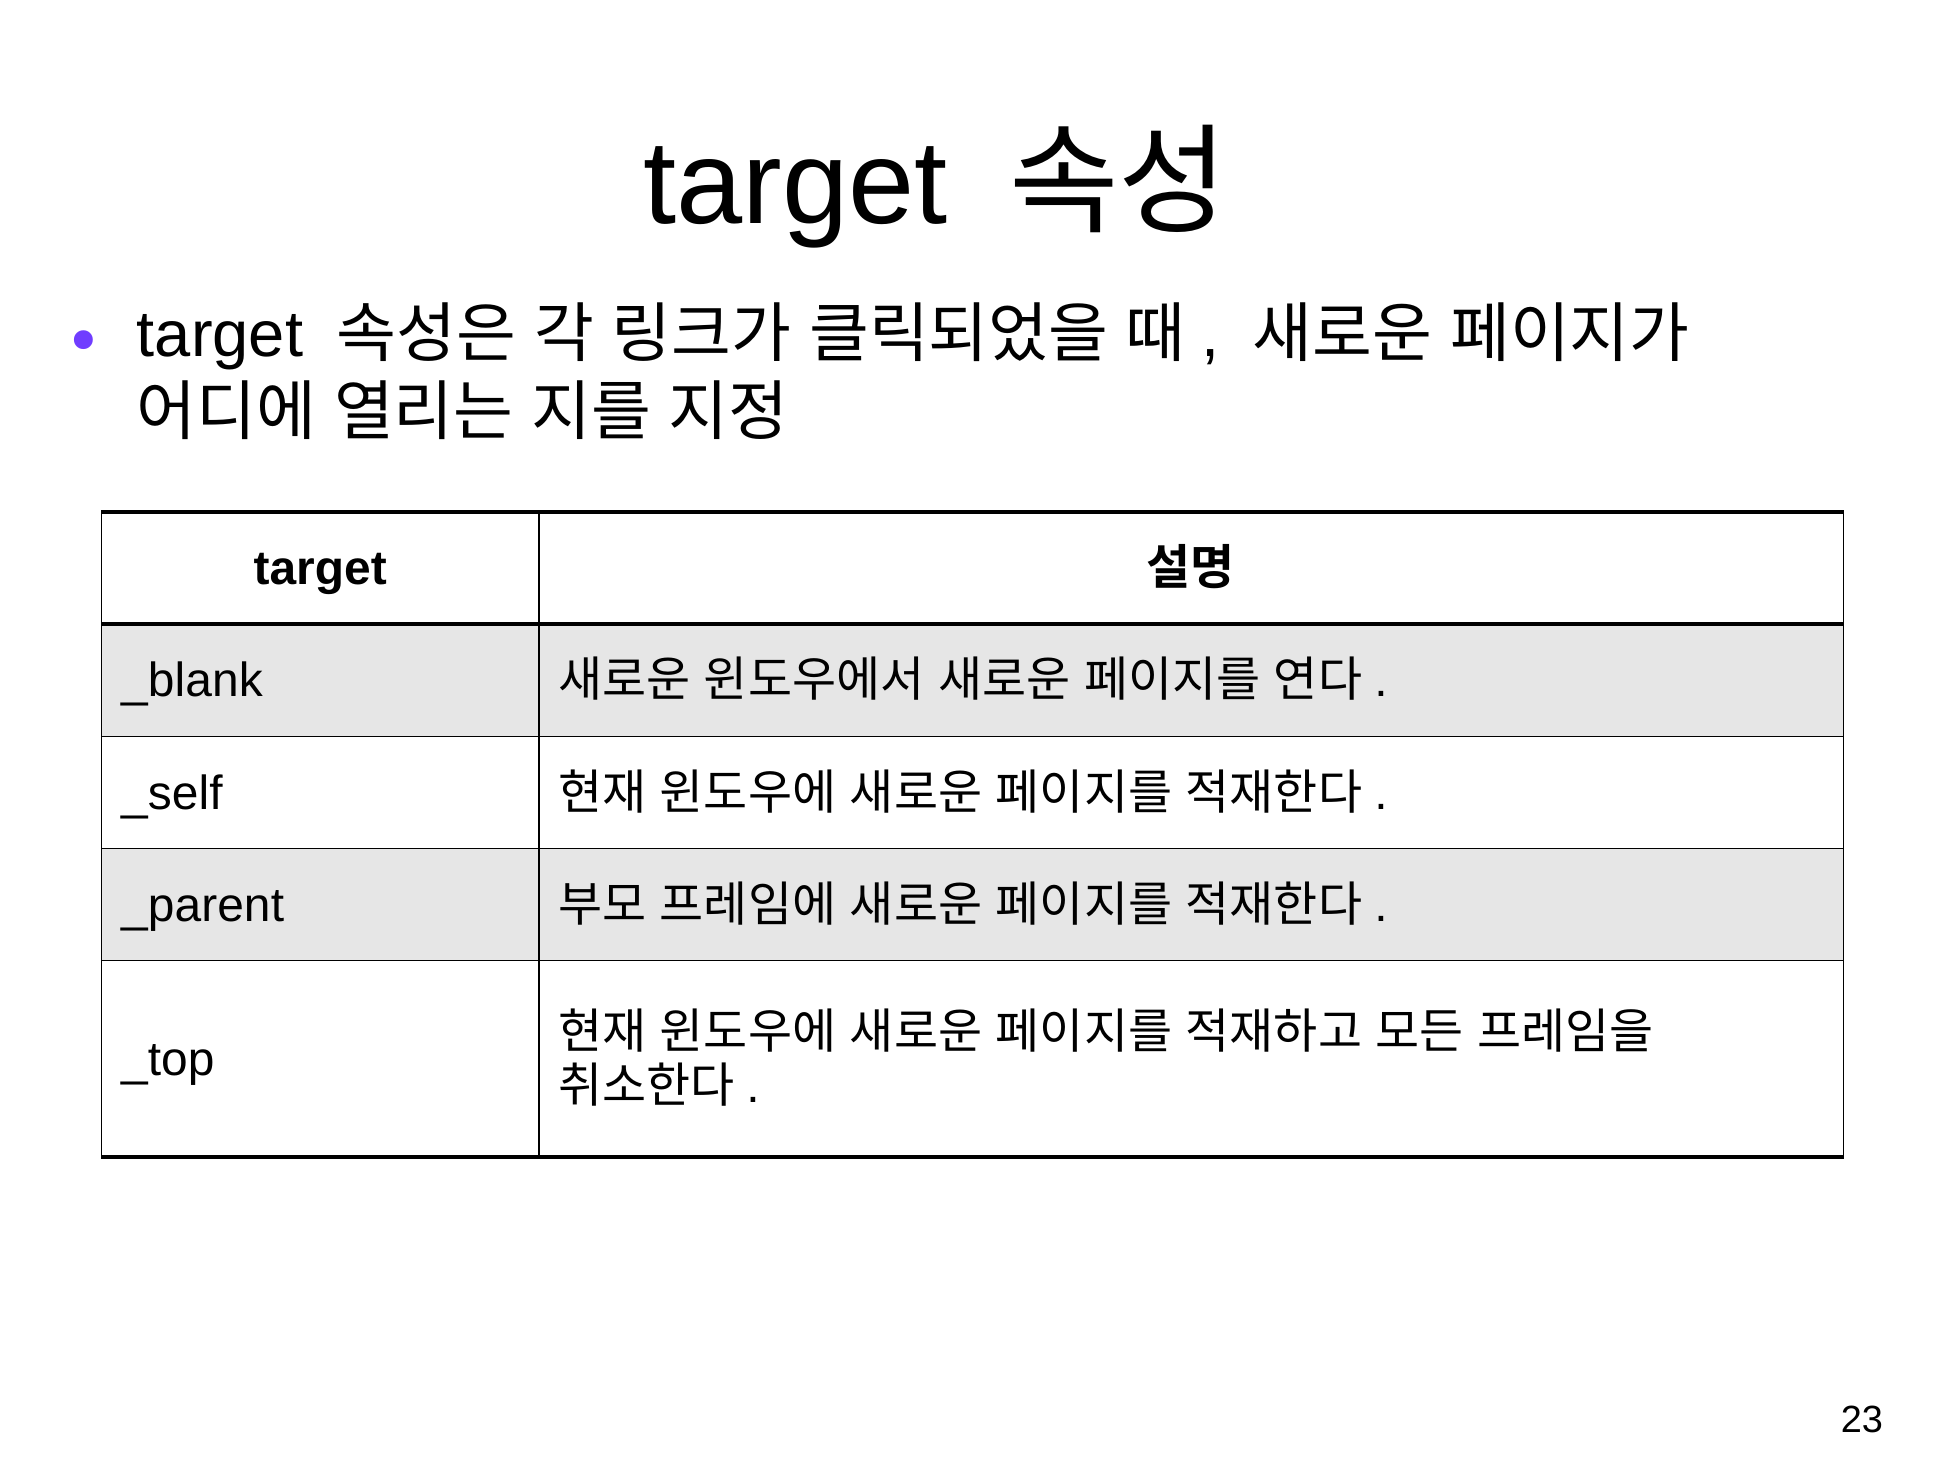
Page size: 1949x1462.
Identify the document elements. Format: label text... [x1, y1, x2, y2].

table_cell 현재 윈도우에 새로운 페이지를 적재한다. [540, 737, 1843, 848]
table_cell 새로운 윈도우에서 새로운 페이지를 연다. [540, 626, 1843, 736]
table_cell _self [102, 737, 538, 848]
table_cell _top [102, 961, 538, 1155]
table_cell 부모 프레임에 새로운 페이지를 적재한다. [540, 849, 1843, 960]
table_cell 현재 윈도우에 새로운 페이지를 적재하고 모든 프레임을 취소한다. [540, 961, 1843, 1155]
table_cell _blank [102, 626, 538, 736]
table_header target [102, 514, 538, 622]
table_header 설명 [540, 514, 1843, 622]
table_cell _parent [102, 849, 538, 960]
title target 속성 [156, 92, 1749, 255]
slide_number ‹#› [1496, 1372, 1899, 1462]
list target 속성은 각 링크가 클릭되었을 때, 새로운 페이지가 어디에 열리는 지를 지정 [48, 284, 1897, 1343]
